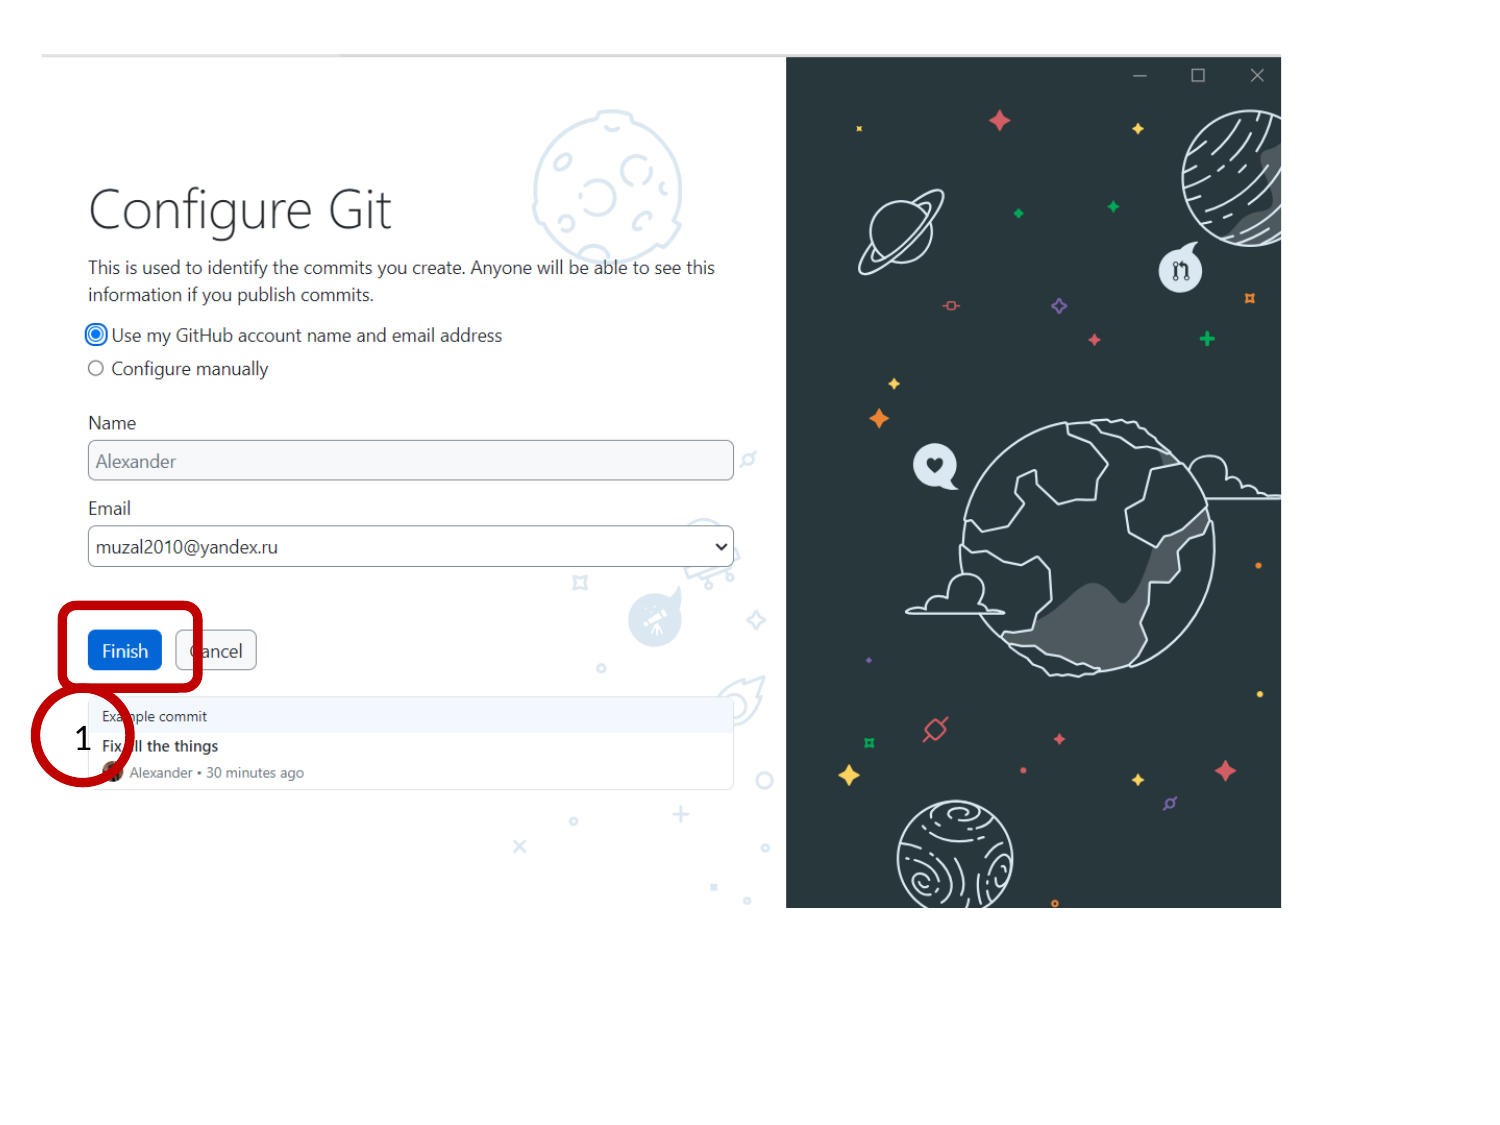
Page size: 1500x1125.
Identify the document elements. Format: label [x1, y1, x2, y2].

picture [41, 54, 1282, 909]
